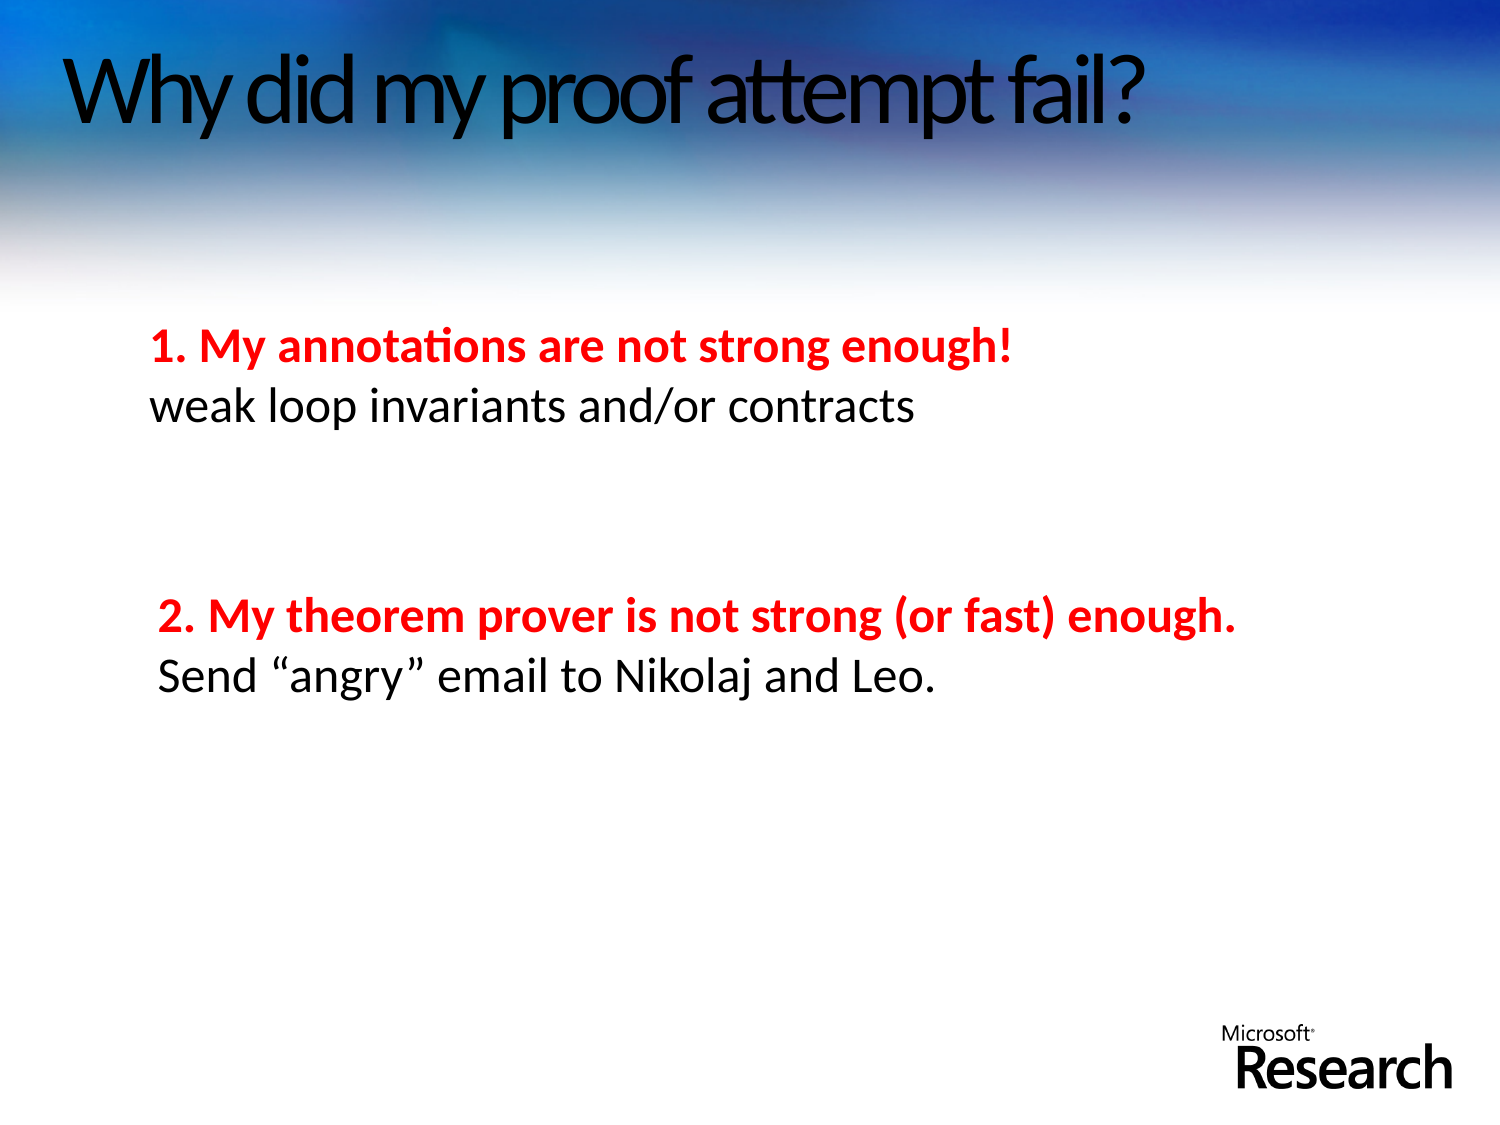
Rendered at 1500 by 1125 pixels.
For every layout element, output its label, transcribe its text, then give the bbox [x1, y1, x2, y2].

text_box 1. My annotations are not strong enough! weak loop invariants and/or contracts [134, 305, 1211, 440]
title Why did my proof attempt fail? [62, 37, 1438, 148]
text_box 2. My theorem prover is not strong (or fast) enough. Send “angry” email to Nikolaj and Leo. [142, 574, 1389, 710]
picture [0, 0, 1500, 1125]
